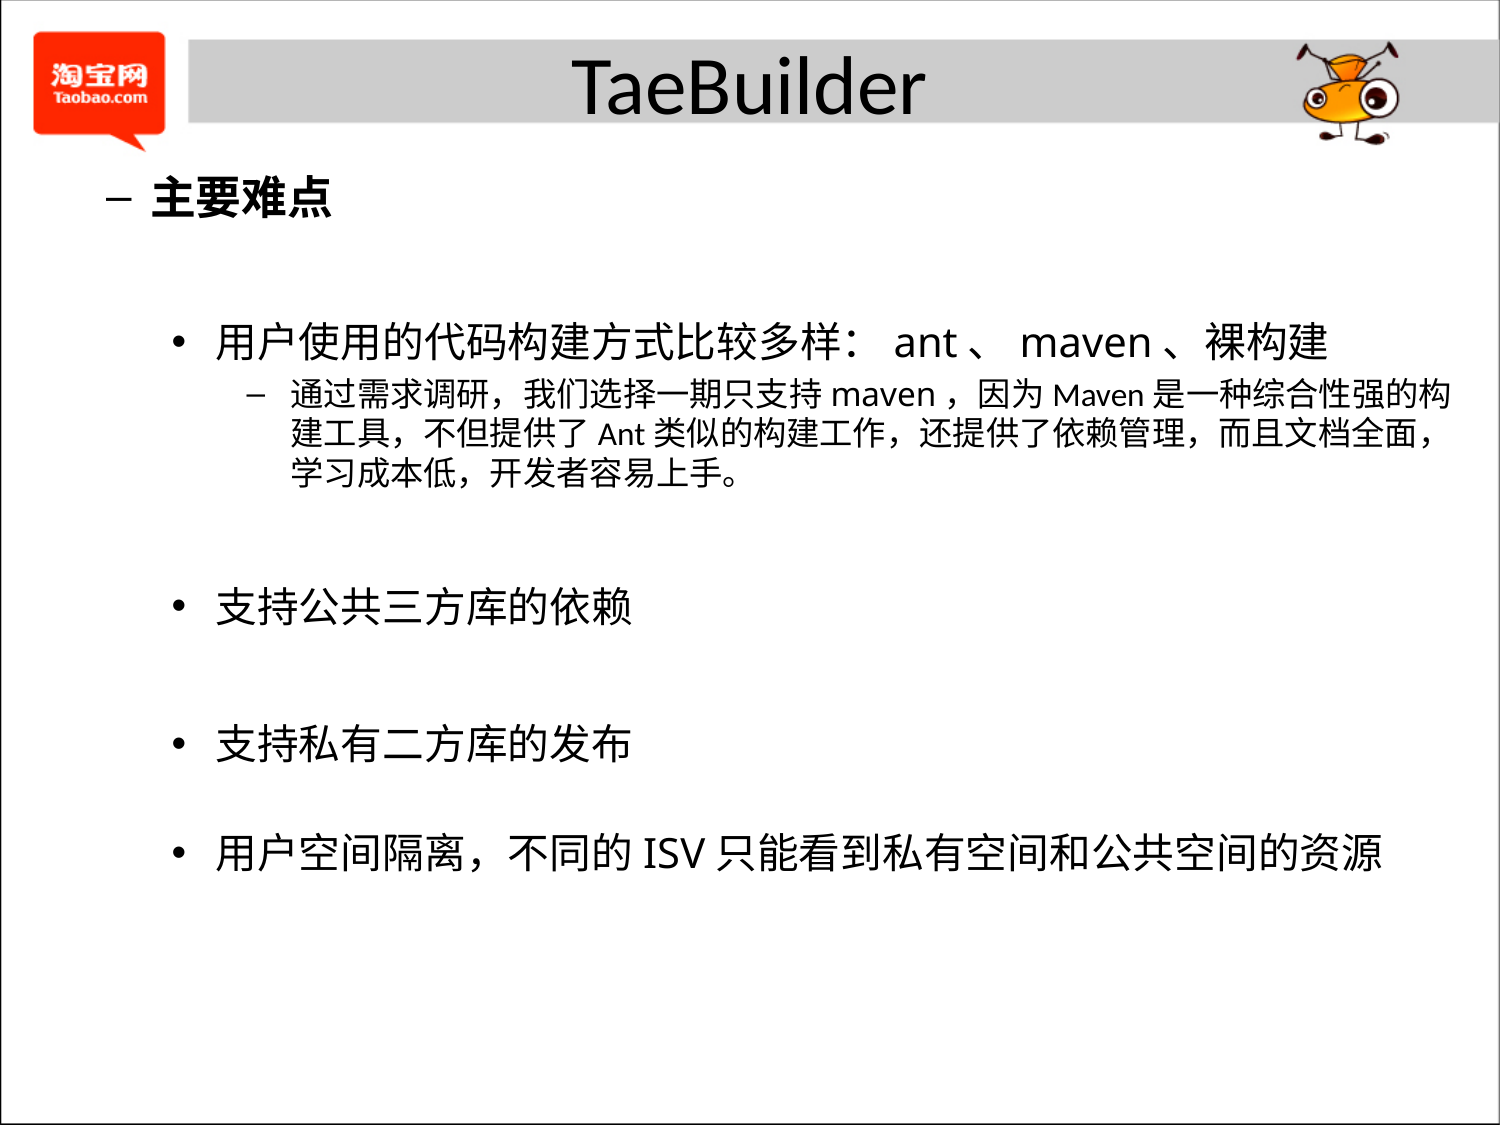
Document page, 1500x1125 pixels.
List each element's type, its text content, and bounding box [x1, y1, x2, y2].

title TaeBuilder [75, 0, 1425, 160]
picture [0, 0, 1500, 1125]
list 主要难点 用户使用的代码构建方式比较多样：ant、maven、裸构建 通过需求调研，我们选择一期只支持maven，因为Maven是一种综合性强的构建工具，不但提供了Ant类似的构建工作，还提供了依赖管理，而且文档全面，学习成本低，开发者容易上手。 支持公共三方库的依赖 支持私有二方库的发布 用户空间隔离，不同的ISV只能看到私有空间和公共空间的资源 [32, 160, 1483, 1035]
